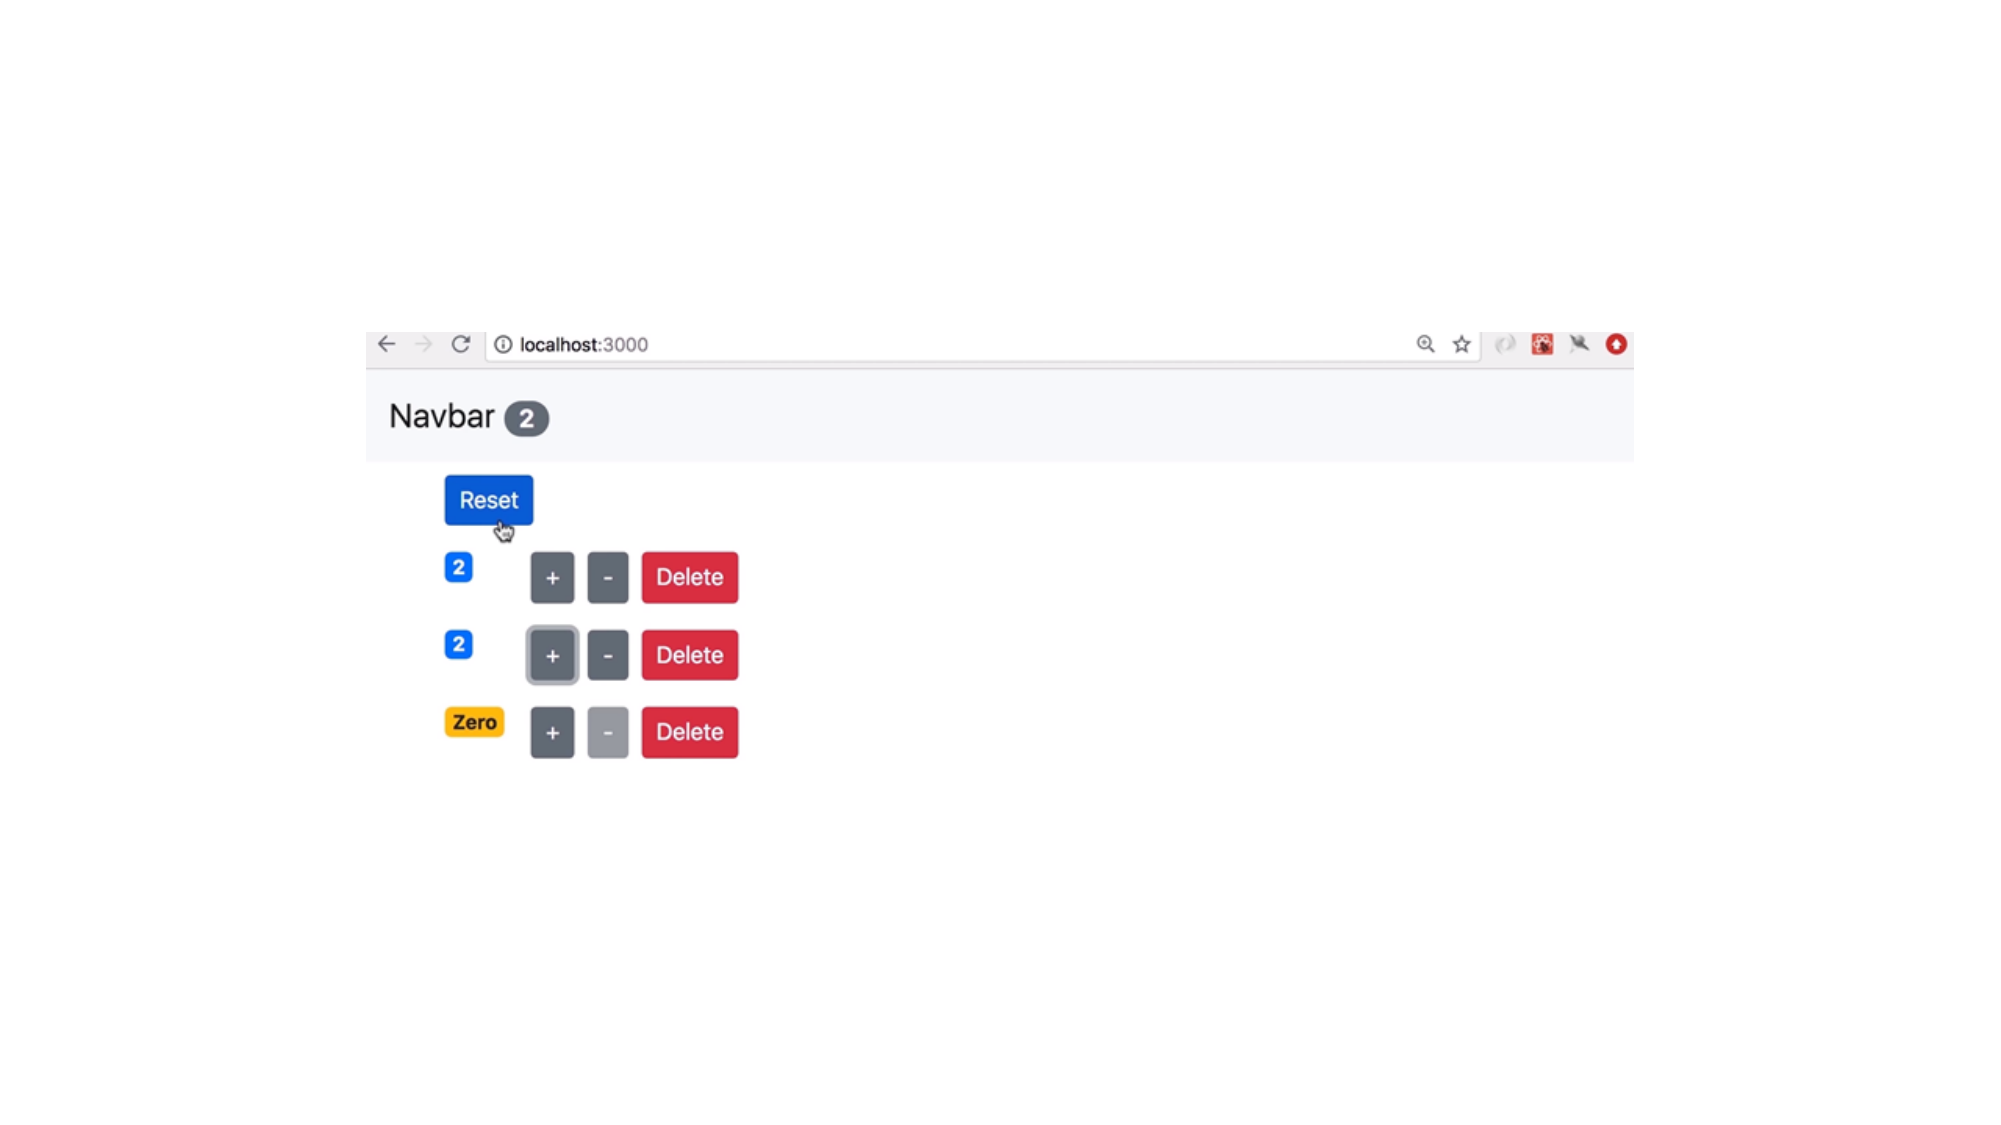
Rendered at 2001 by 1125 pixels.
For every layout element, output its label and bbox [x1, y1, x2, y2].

list [366, 332, 1634, 975]
